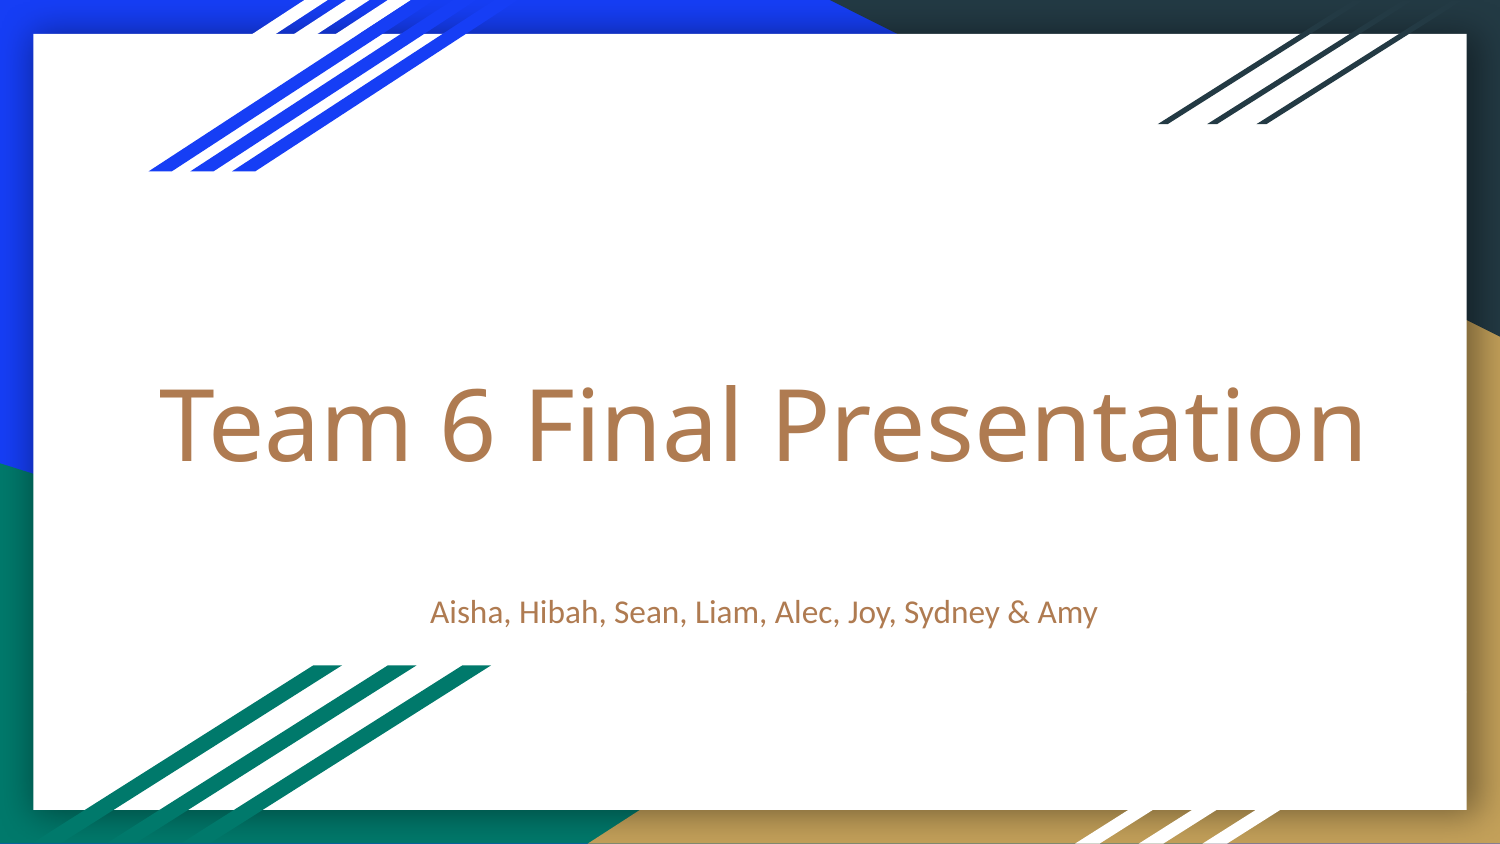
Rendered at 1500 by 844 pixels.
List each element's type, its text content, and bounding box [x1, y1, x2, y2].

subtitle Aisha, Hibah, Sean, Liam, Alec, Joy, Sydney & Amy [329, 575, 1201, 649]
title Team 6 Final Presentation [64, 268, 1466, 576]
